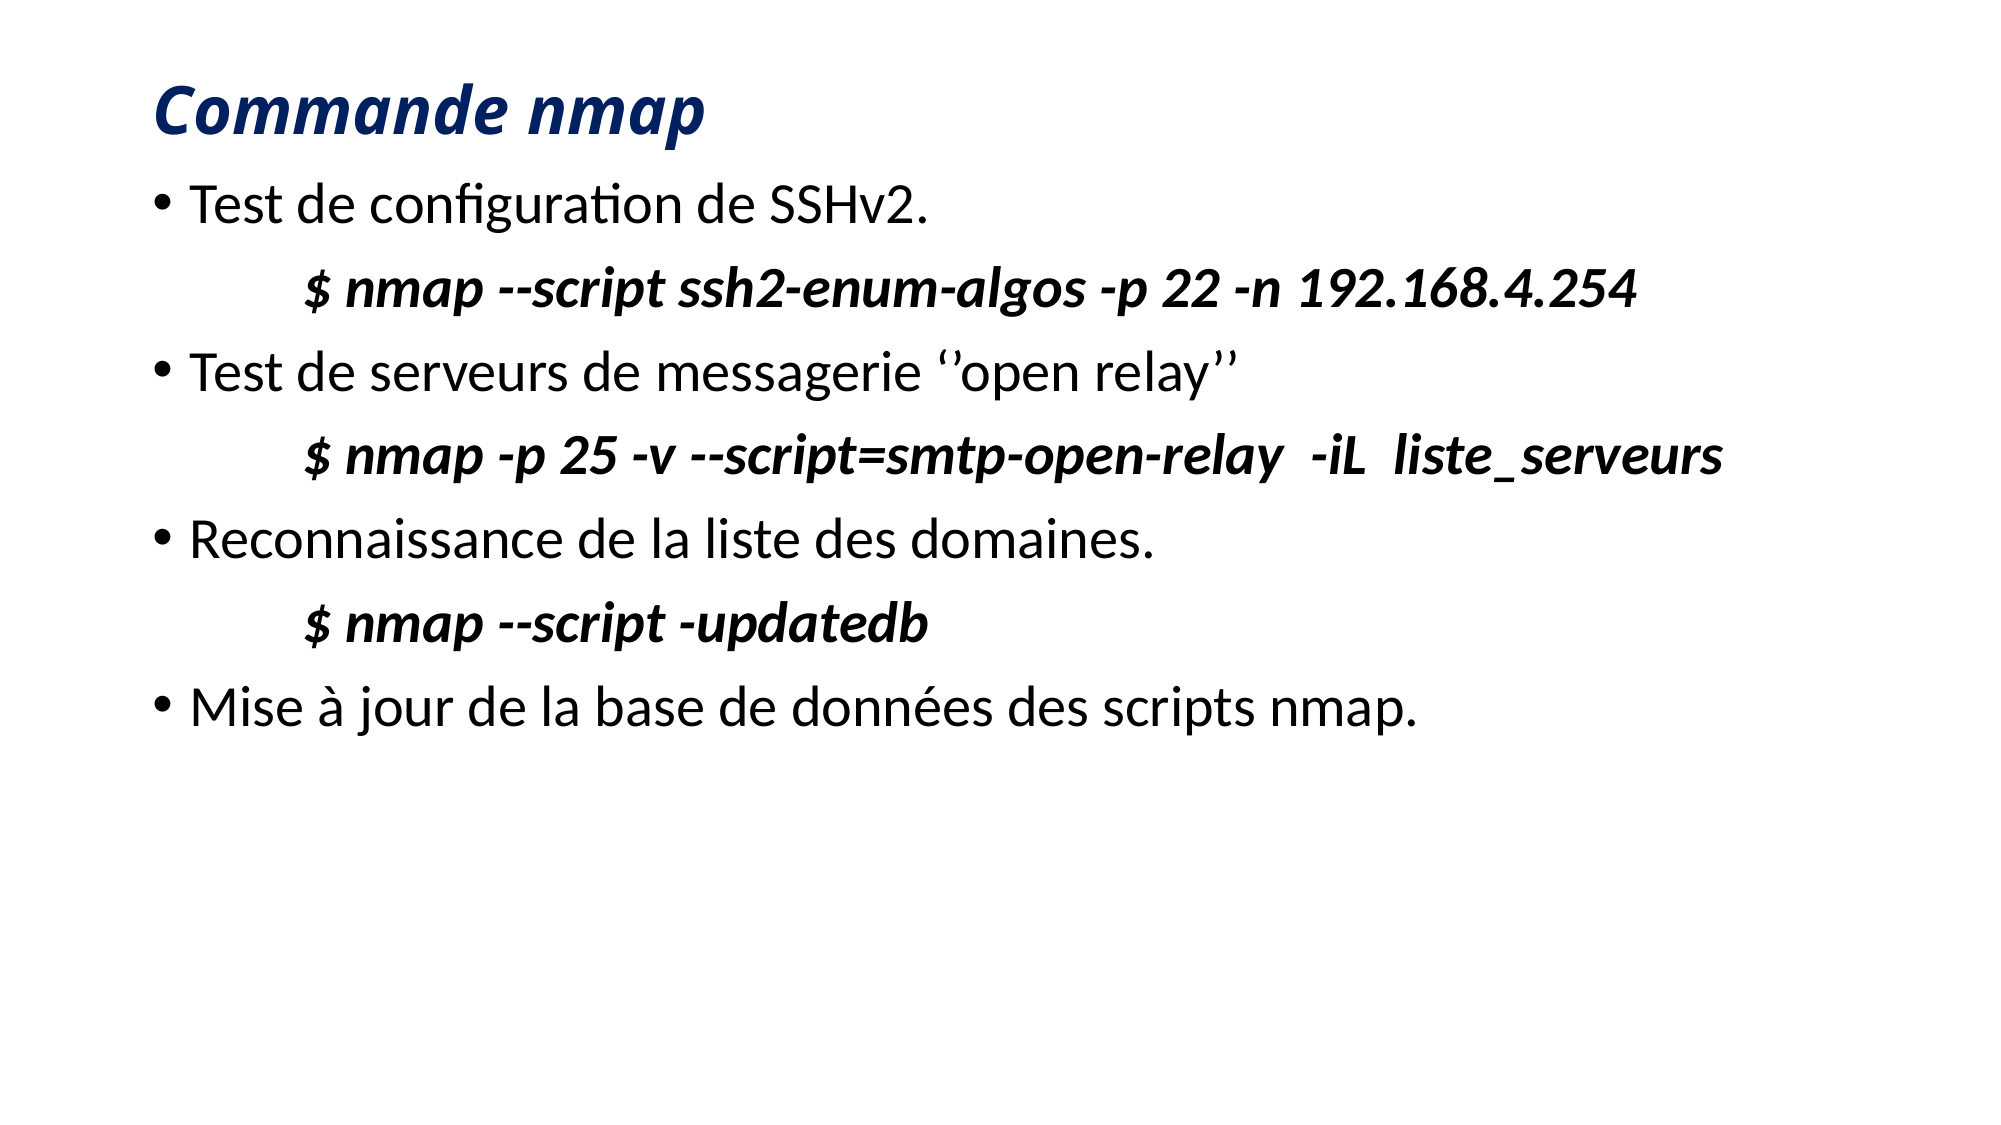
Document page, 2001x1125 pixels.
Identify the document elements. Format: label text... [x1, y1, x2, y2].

title Commande nmap [137, 59, 1863, 165]
list Test de configuration de SSHv2. $ nmap --script ssh2-enum-algos -p 22 -n 192.168.4.254 Test de serveurs de messagerie ‘’open relay’’ $ nmap -p 25 -v --script=smtp-open-relay -iL liste_serveurs Reconnaissance de la liste des domaines. $ nmap --script -updatedb Mise à jour de la base de données des scripts nmap. [137, 165, 1863, 1014]
